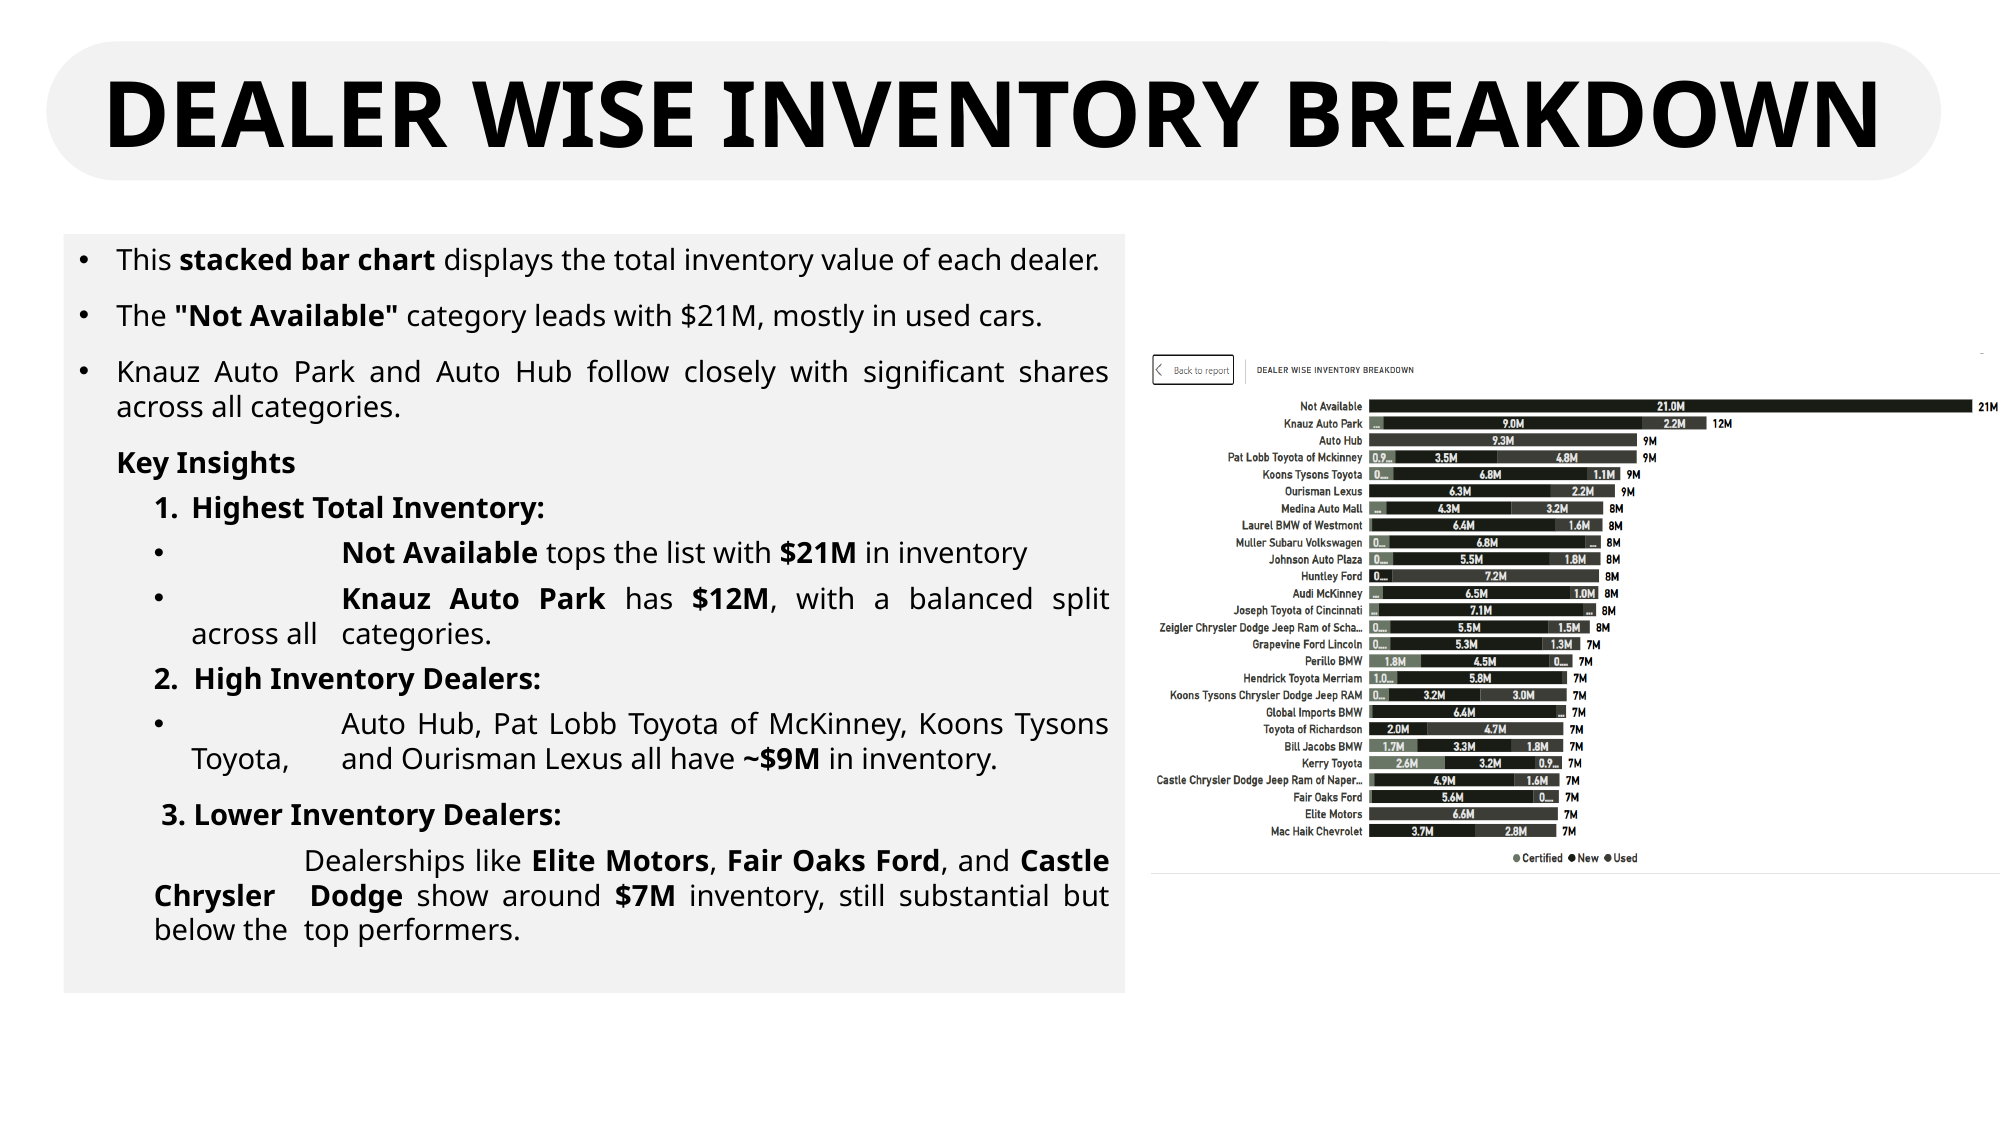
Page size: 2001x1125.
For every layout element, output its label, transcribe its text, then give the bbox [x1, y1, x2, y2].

text_box DEALER WISE INVENTORY BREAKDOWN [45, 40, 1943, 182]
picture [1151, 353, 2000, 874]
list This stacked bar chart displays the total inventory value of each dealer. The "Not Available" category leads with $21M, mostly in used cars. Knauz Auto Park and Auto Hub follow closely with significant shares across all categories. Key Insights Highest Total Inventory: Not Available tops the list with $21M in inventory Knauz Auto Park has $12M, with a balanced split across all categories. 2. High Inventory Dealers: Auto Hub, Pat Lobb Toyota of McKinney, Koons Tysons Toyota, and Ourisman Lexus all have ~$9M in inventory. 3. Lower Inventory Dealers: Dealerships like Elite Motors, Fair Oaks Ford, and Castle Chrysler Dodge show around $7M inventory, still substantial but below the top performers. [63, 233, 1126, 994]
